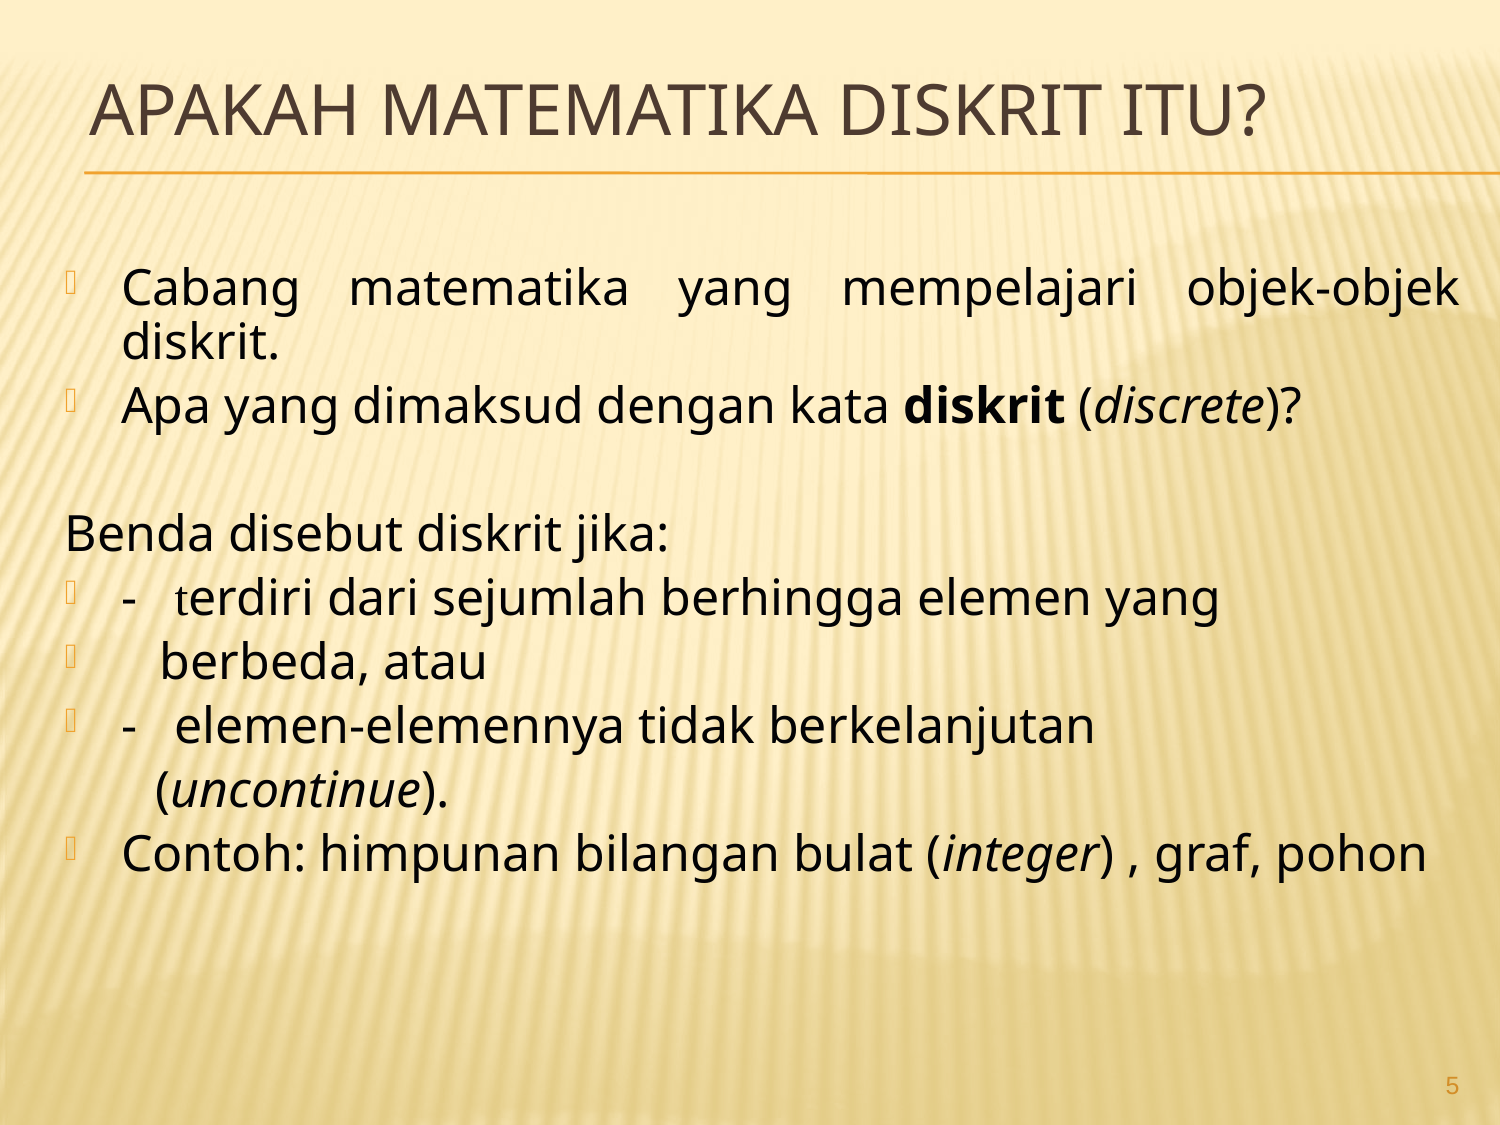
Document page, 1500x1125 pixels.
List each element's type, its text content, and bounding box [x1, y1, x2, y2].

list Cabang matematika yang mempelajari objek-objek diskrit. Apa yang dimaksud dengan kata diskrit (discrete)? Benda disebut diskrit jika: - terdiri dari sejumlah berhingga elemen yang berbeda, atau - elemen-elemennya tidak berkelanjutan (uncontinue). Contoh: himpunan bilangan bulat (integer) , graf, pohon [50, 254, 1475, 998]
title Apakah Matematika Diskrit itu? [75, 45, 1425, 169]
slide_number 5 [1350, 1061, 1475, 1103]
